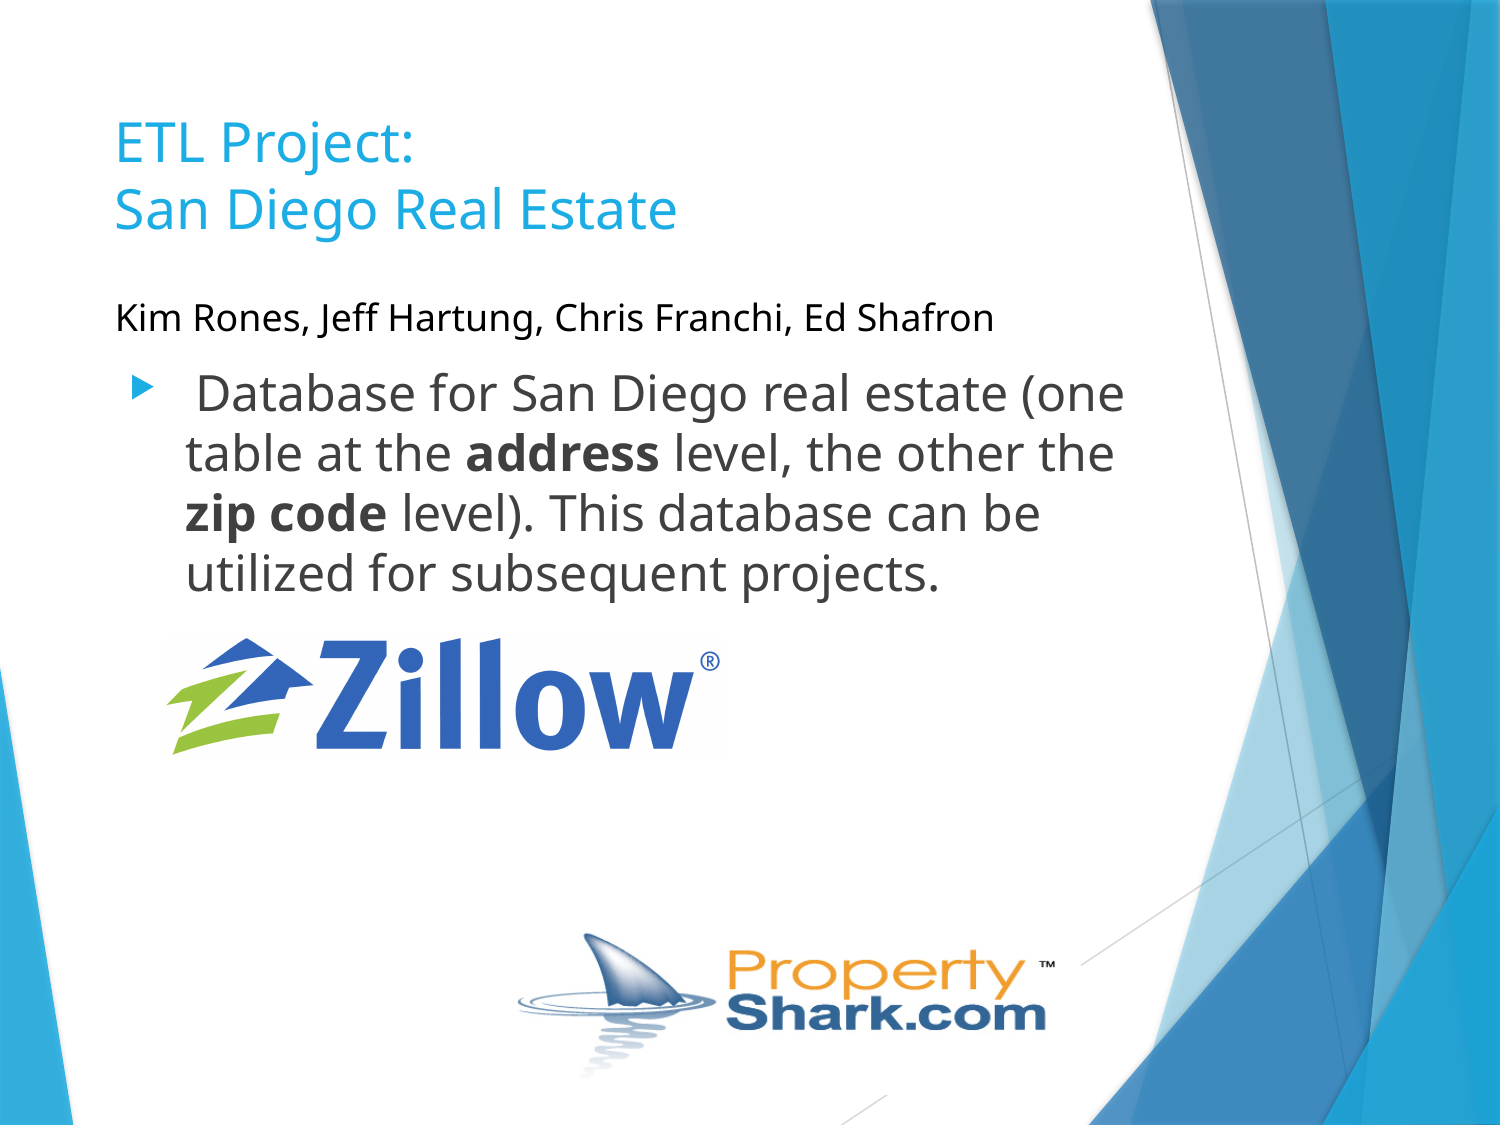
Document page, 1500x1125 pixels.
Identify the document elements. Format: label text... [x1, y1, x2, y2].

list Database for San Diego real estate (one table at the address level, the other the zip code level). This database can be utilized for subsequent projects. [114, 354, 1156, 992]
picture [162, 635, 725, 759]
text_box Kim Rones, Jeff Hartung, Chris Franchi, Ed Shafron [99, 286, 1174, 347]
title ETL Project: San Diego Real Estate [99, 99, 1142, 286]
picture [492, 918, 1082, 1095]
